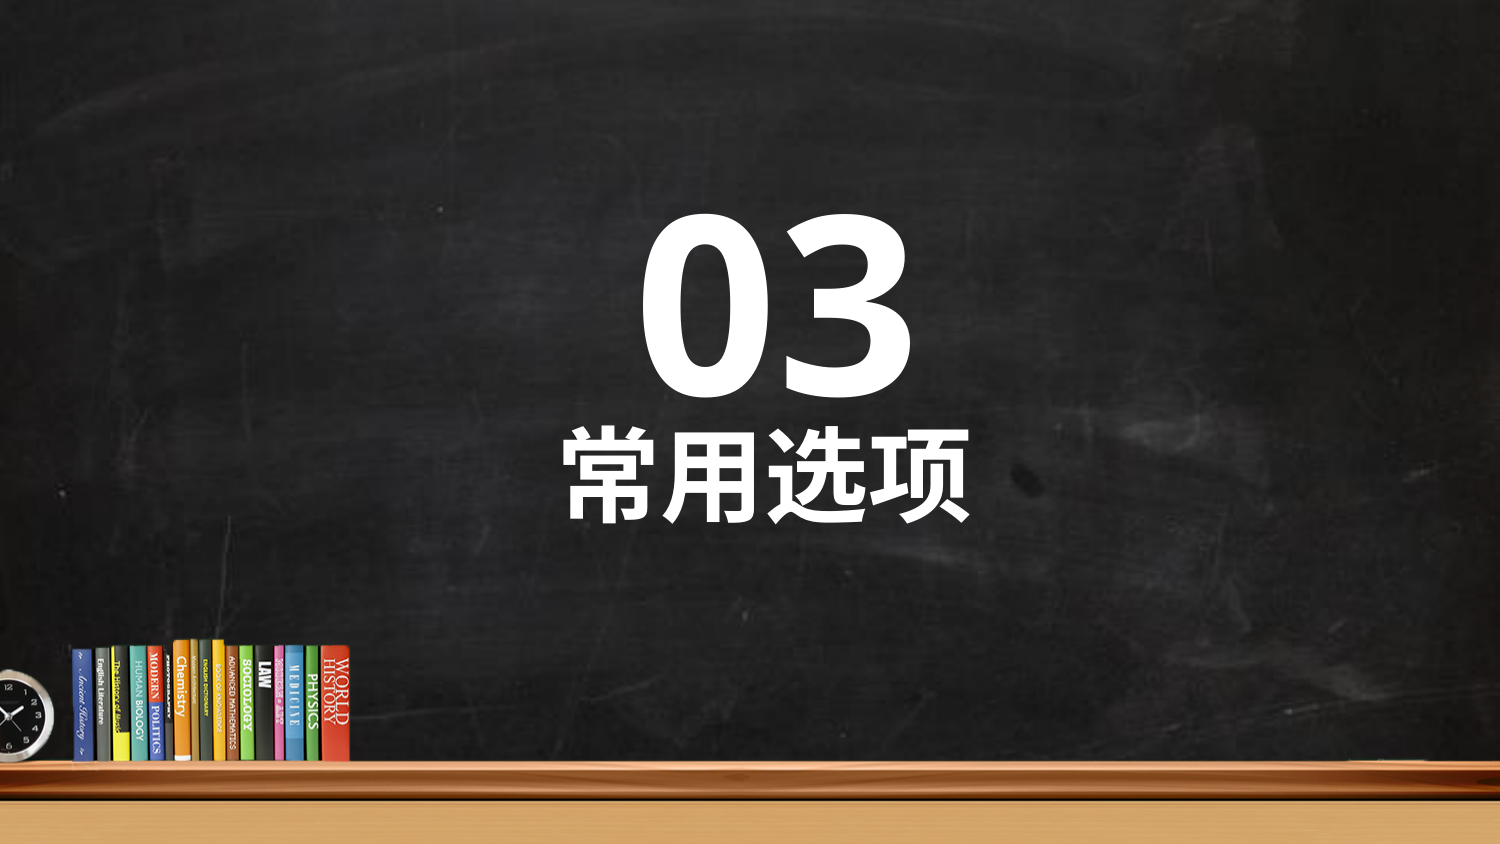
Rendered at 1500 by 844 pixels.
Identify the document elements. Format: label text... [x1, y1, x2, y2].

text_box 03 [619, 138, 998, 454]
text_box 常用选项 [541, 403, 1274, 543]
picture [0, 0, 1500, 844]
